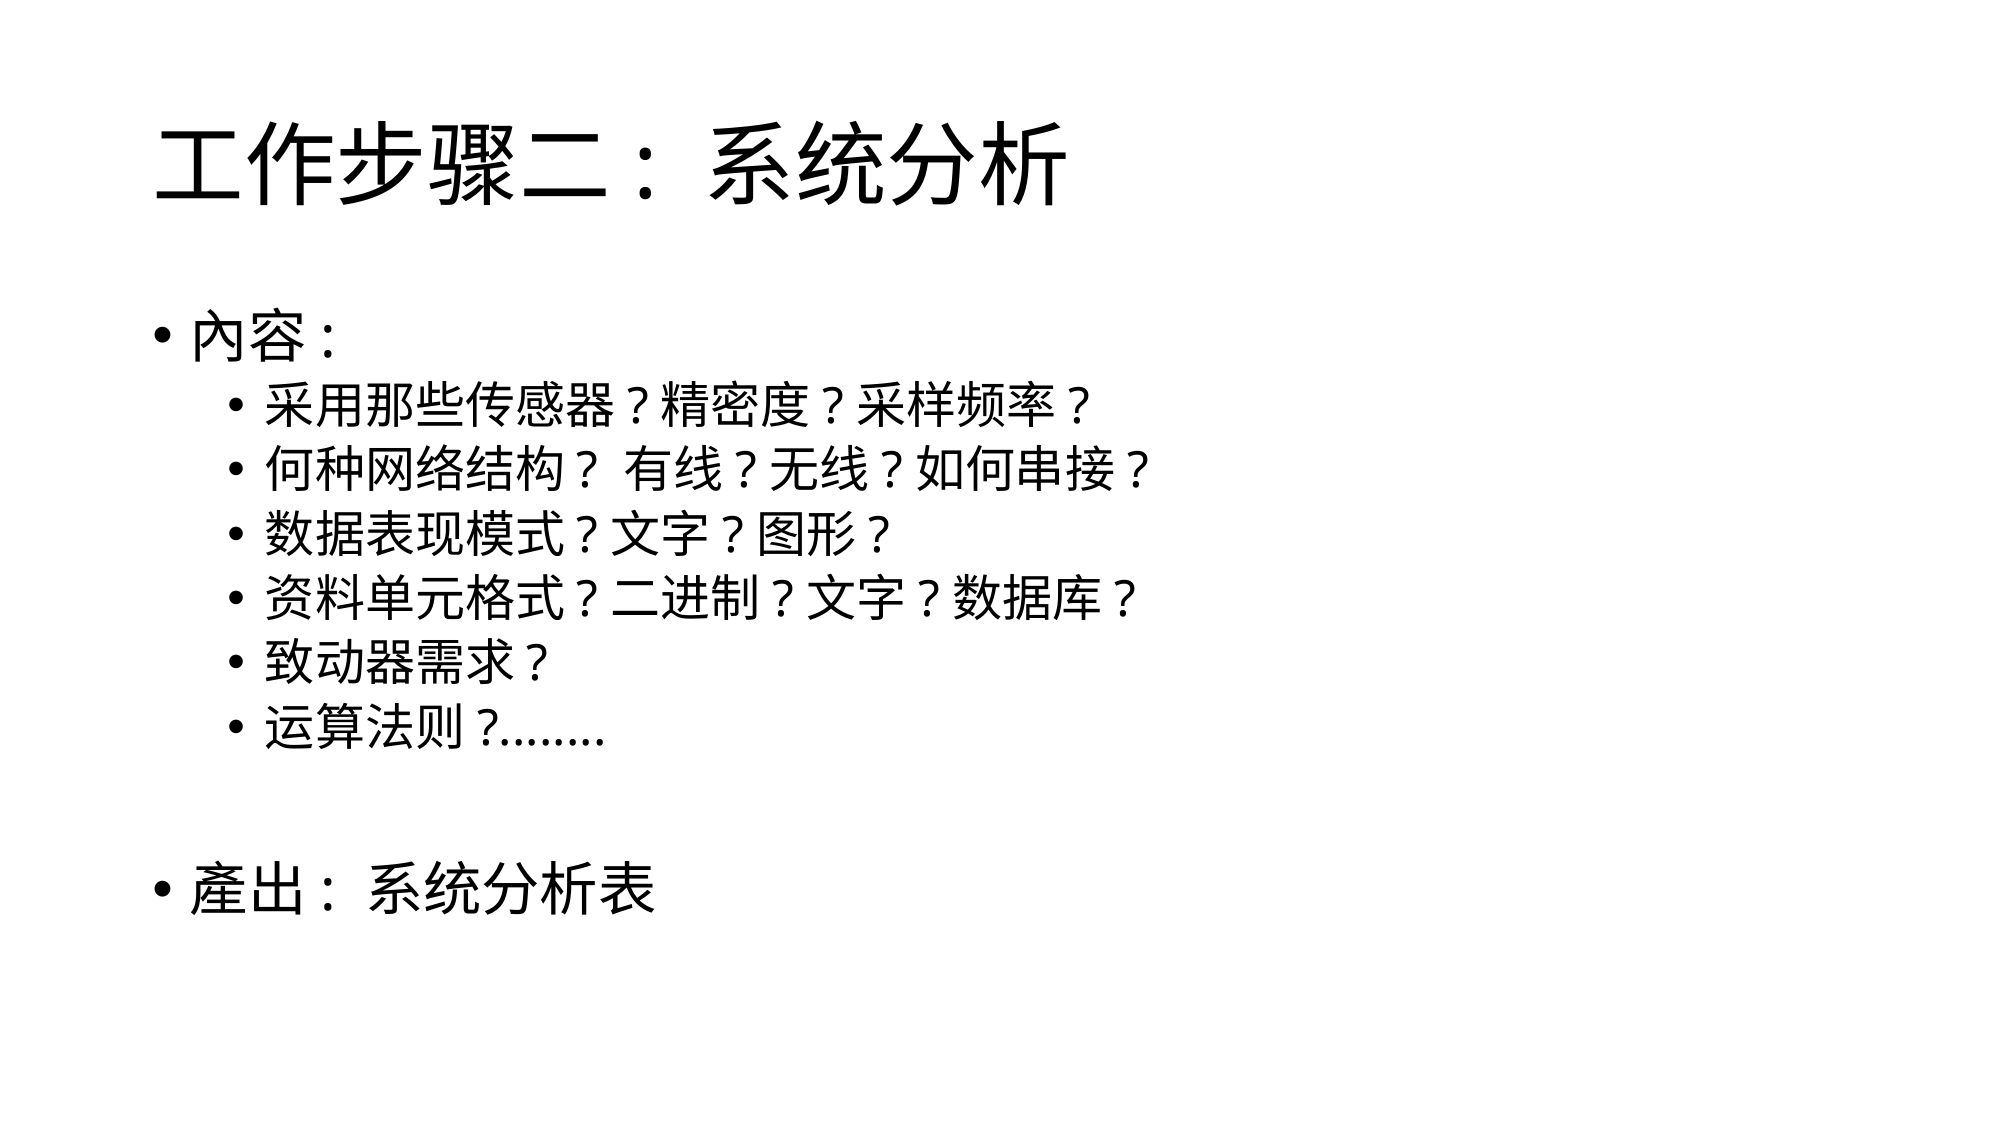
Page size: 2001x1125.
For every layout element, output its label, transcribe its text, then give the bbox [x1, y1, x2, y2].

list 內容: 采用那些传感器?精密度?采样频率? 何种网络结构? 有线?无线?如何串接? 数据表现模式?文字?图形? 资料单元格式?二进制?文字?数据库? 致动器需求? 运算法则?........ 產出: 系统分析表 [137, 299, 1863, 1014]
title 工作步骤二: 系统分析 [137, 59, 1863, 278]
